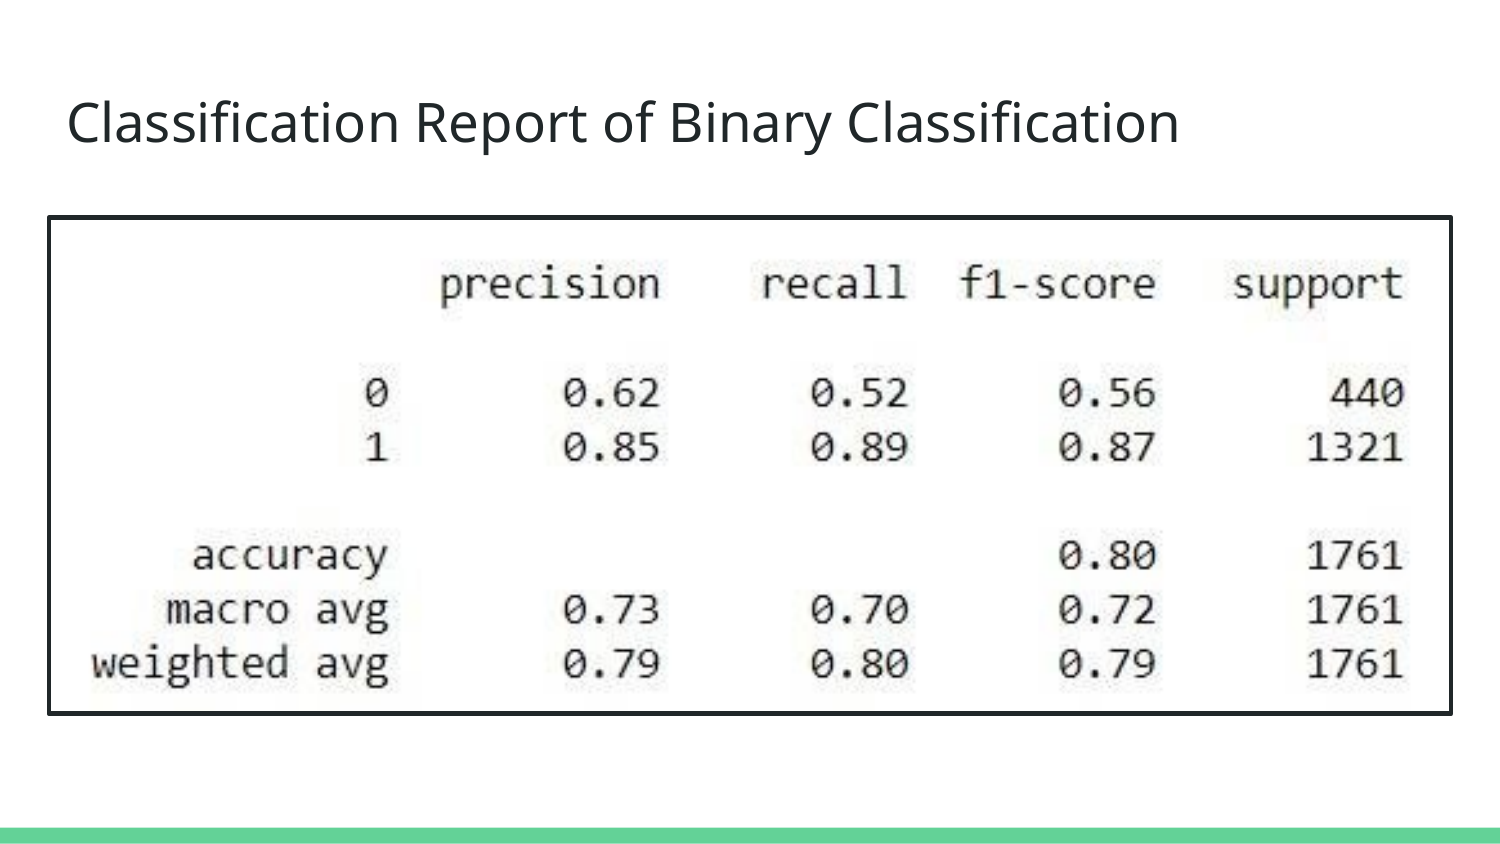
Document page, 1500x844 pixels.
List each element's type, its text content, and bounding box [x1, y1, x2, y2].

picture [50, 219, 1450, 712]
title Classification Report of Binary Classification [51, 72, 1449, 167]
